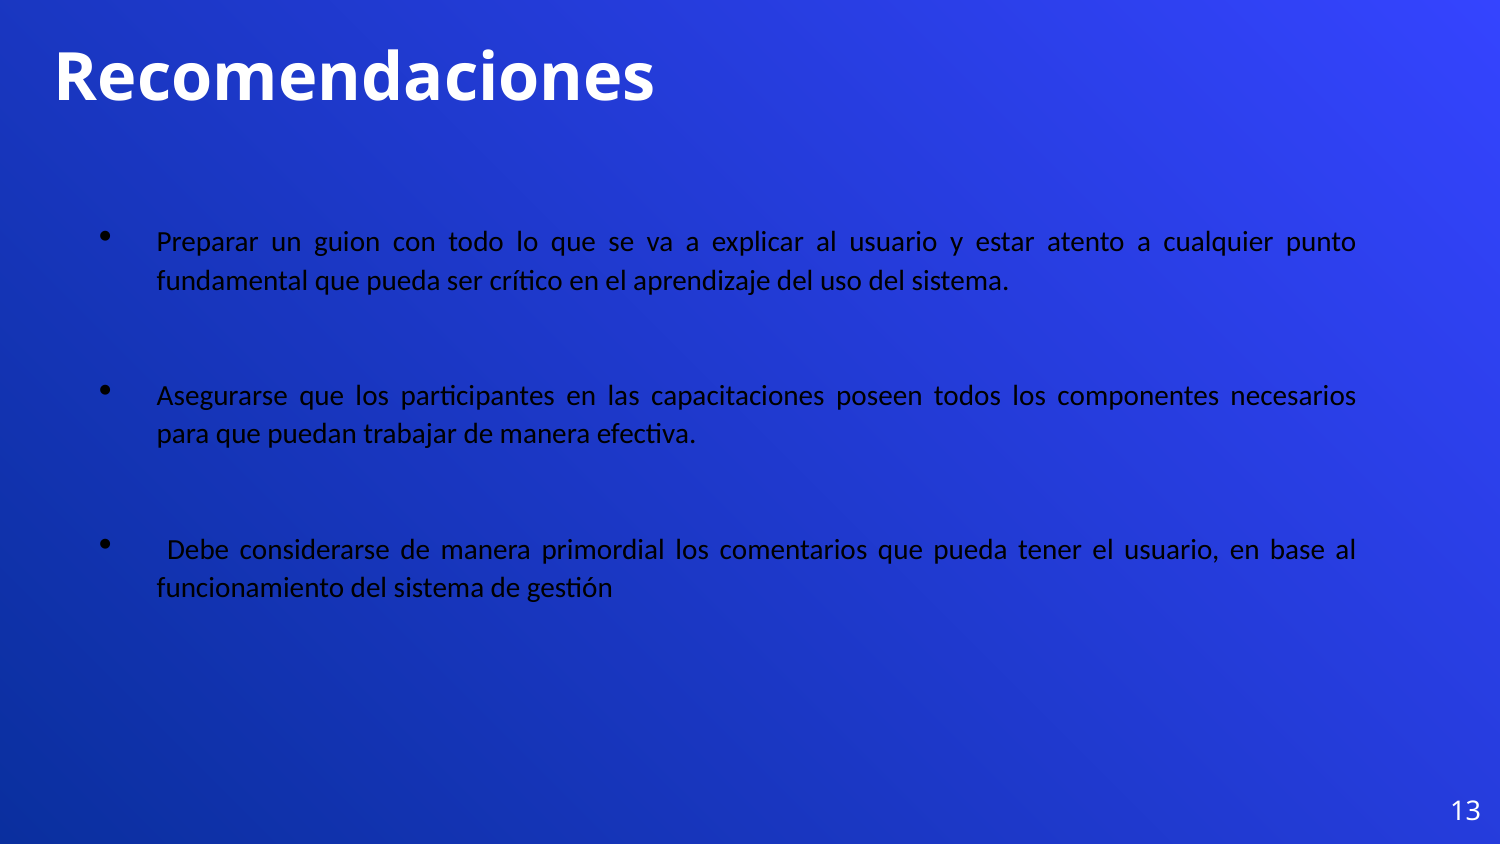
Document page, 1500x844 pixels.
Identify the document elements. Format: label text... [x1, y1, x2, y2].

title Recomendaciones [53, 33, 986, 139]
text_box Preparar un guion con todo lo que se va a explicar al usuario y estar atento a cualquier punto fundamental que pueda ser crítico en el aprendizaje del uso del sistema. Asegurarse que los participantes en las capacitaciones poseen todos los componentes necesarios para que puedan trabajar de manera efectiva. Debe considerarse de manera primordial los comentarios que pueda tener el usuario, en base al funcionamiento del sistema de gestión [85, 211, 1373, 694]
slide_number 13 [1391, 779, 1482, 844]
